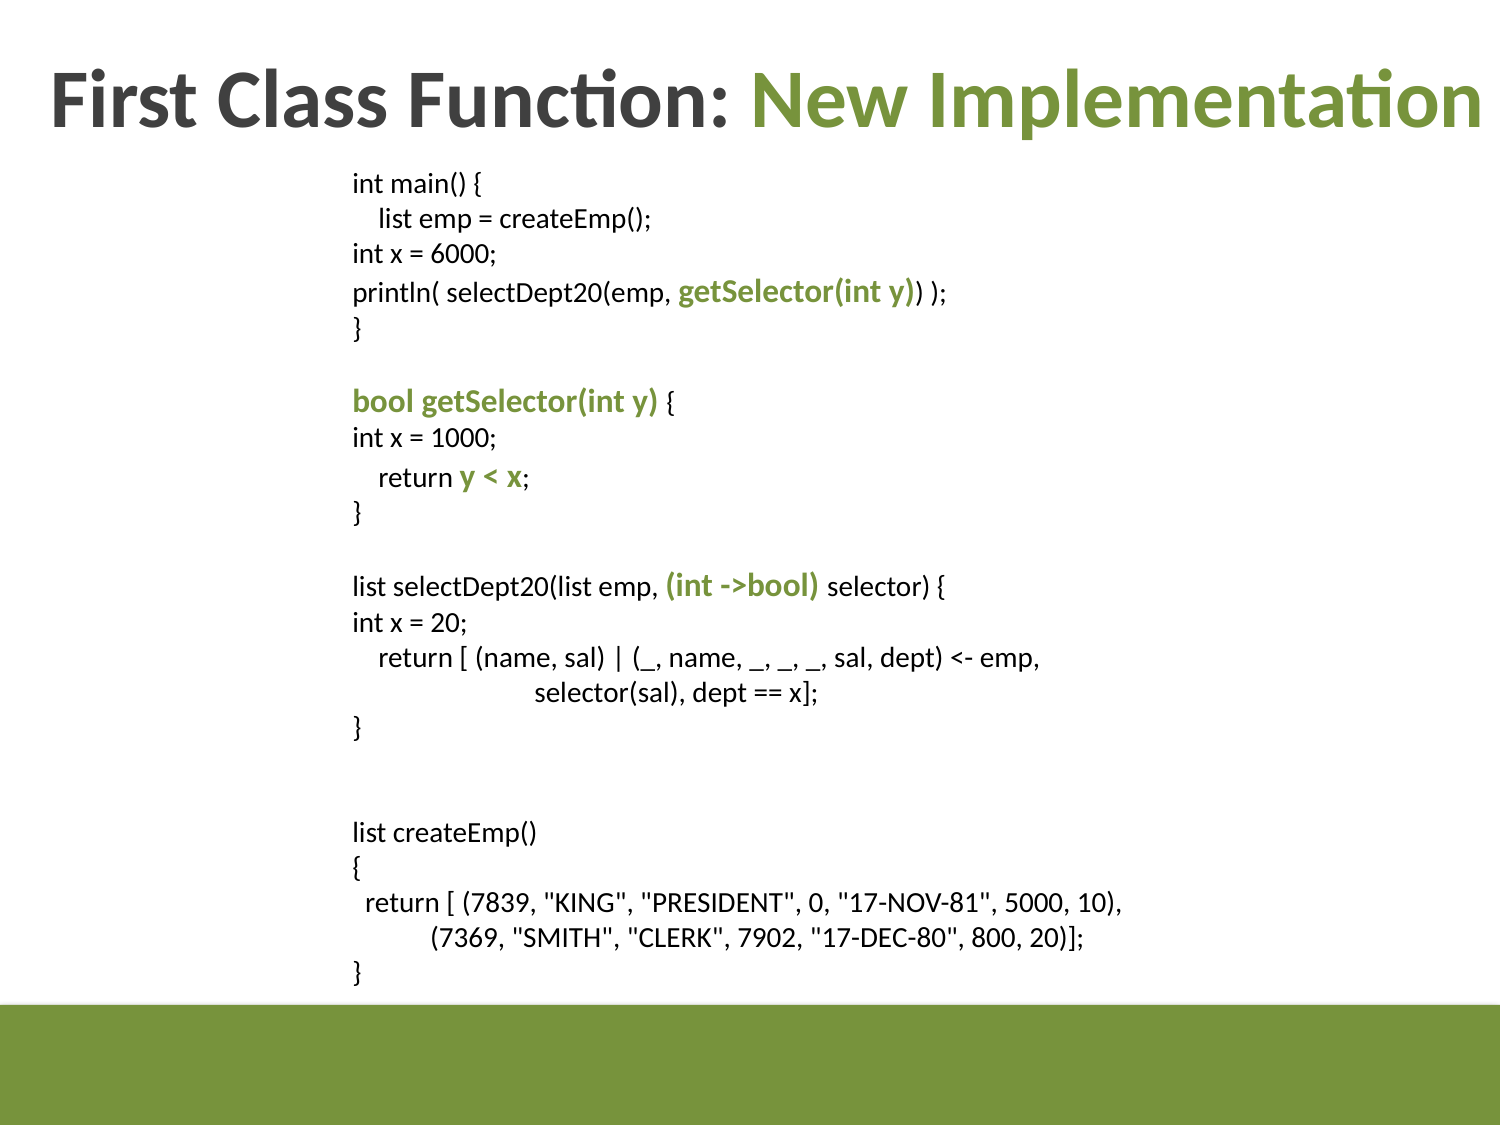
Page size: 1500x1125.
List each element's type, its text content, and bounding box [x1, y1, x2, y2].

text_box int main() { list emp = createEmp(); int x = 6000; println( selectDept20(emp, getSelector(int y)) ); } bool getSelector(int y) { int x = 1000; return y < x; } list selectDept20(list emp, (int ->bool) selector) { int x = 20; return [ (name, sal) | (_, name, _, _, _, sal, dept) <- emp, selector(sal), dept == x]; } list createEmp() { return [ (7839, "KING", "PRESIDENT", 0, "17-NOV-81", 5000, 10), (7369, "SMITH", "CLERK", 7902, "17-DEC-80", 800, 20)]; } [337, 188, 1188, 996]
text_box [0, 1004, 1500, 1125]
text_box First Class Function: New Implementation [0, 0, 1500, 188]
